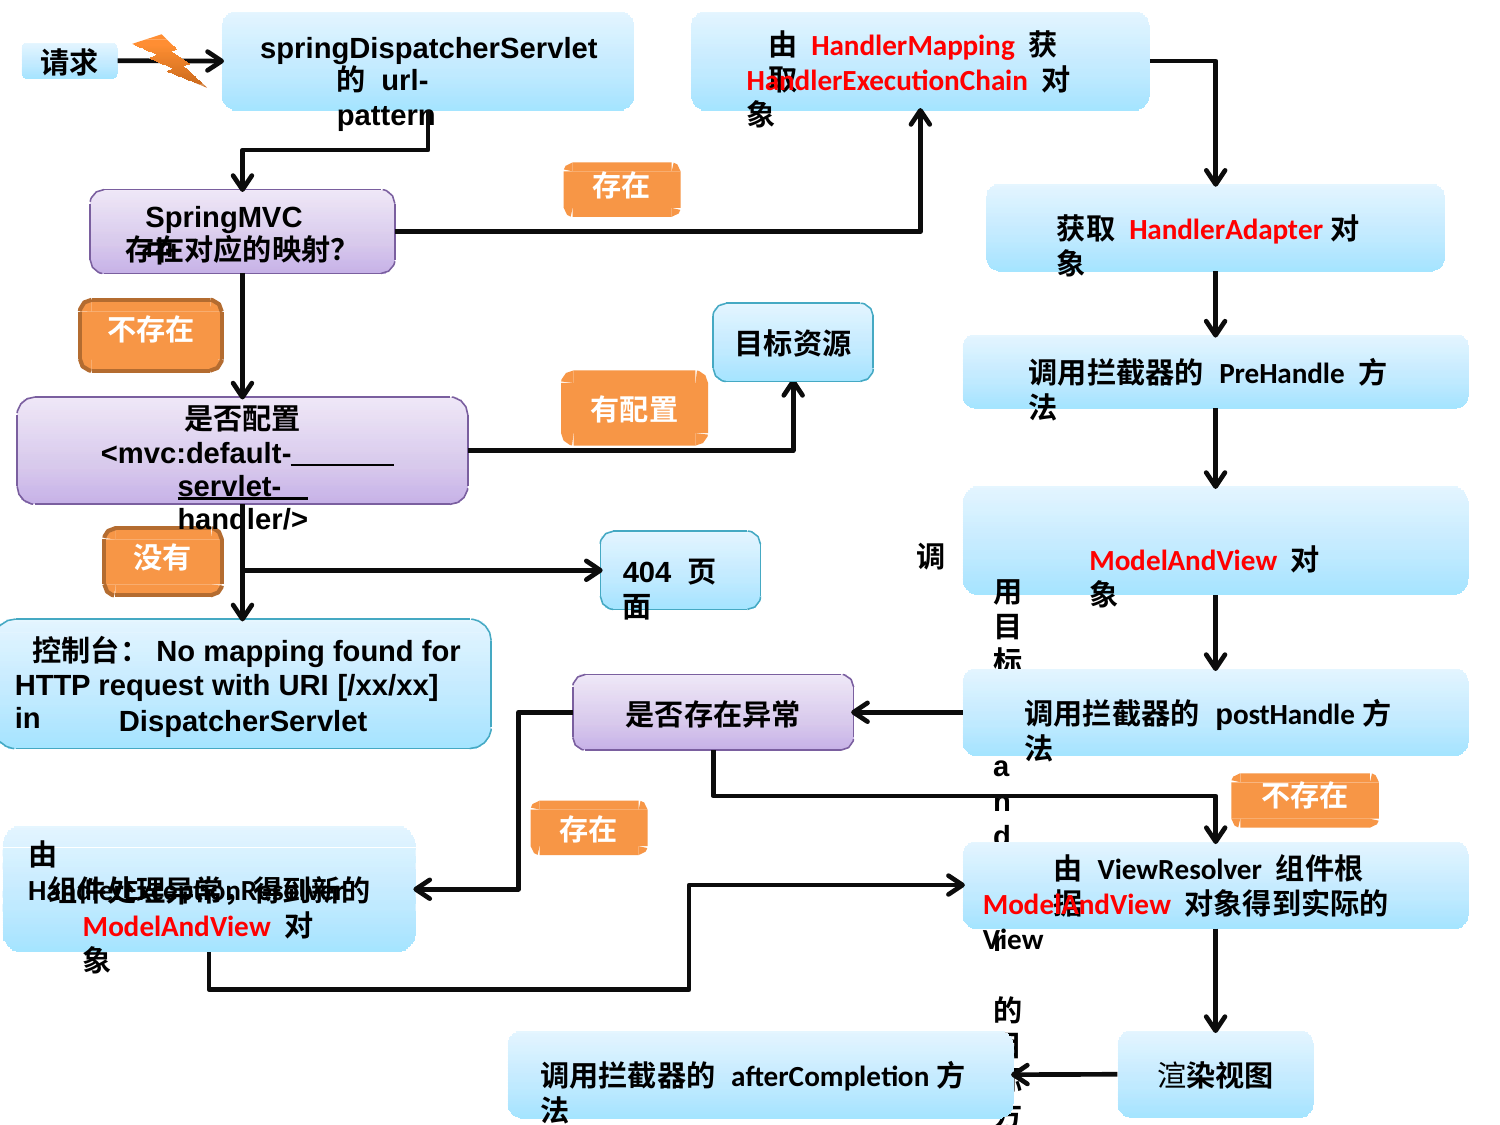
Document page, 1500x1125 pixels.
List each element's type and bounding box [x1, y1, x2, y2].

text_box [969, 210, 1462, 336]
text_box [79, 299, 222, 371]
text_box [0, 24, 1469, 1125]
